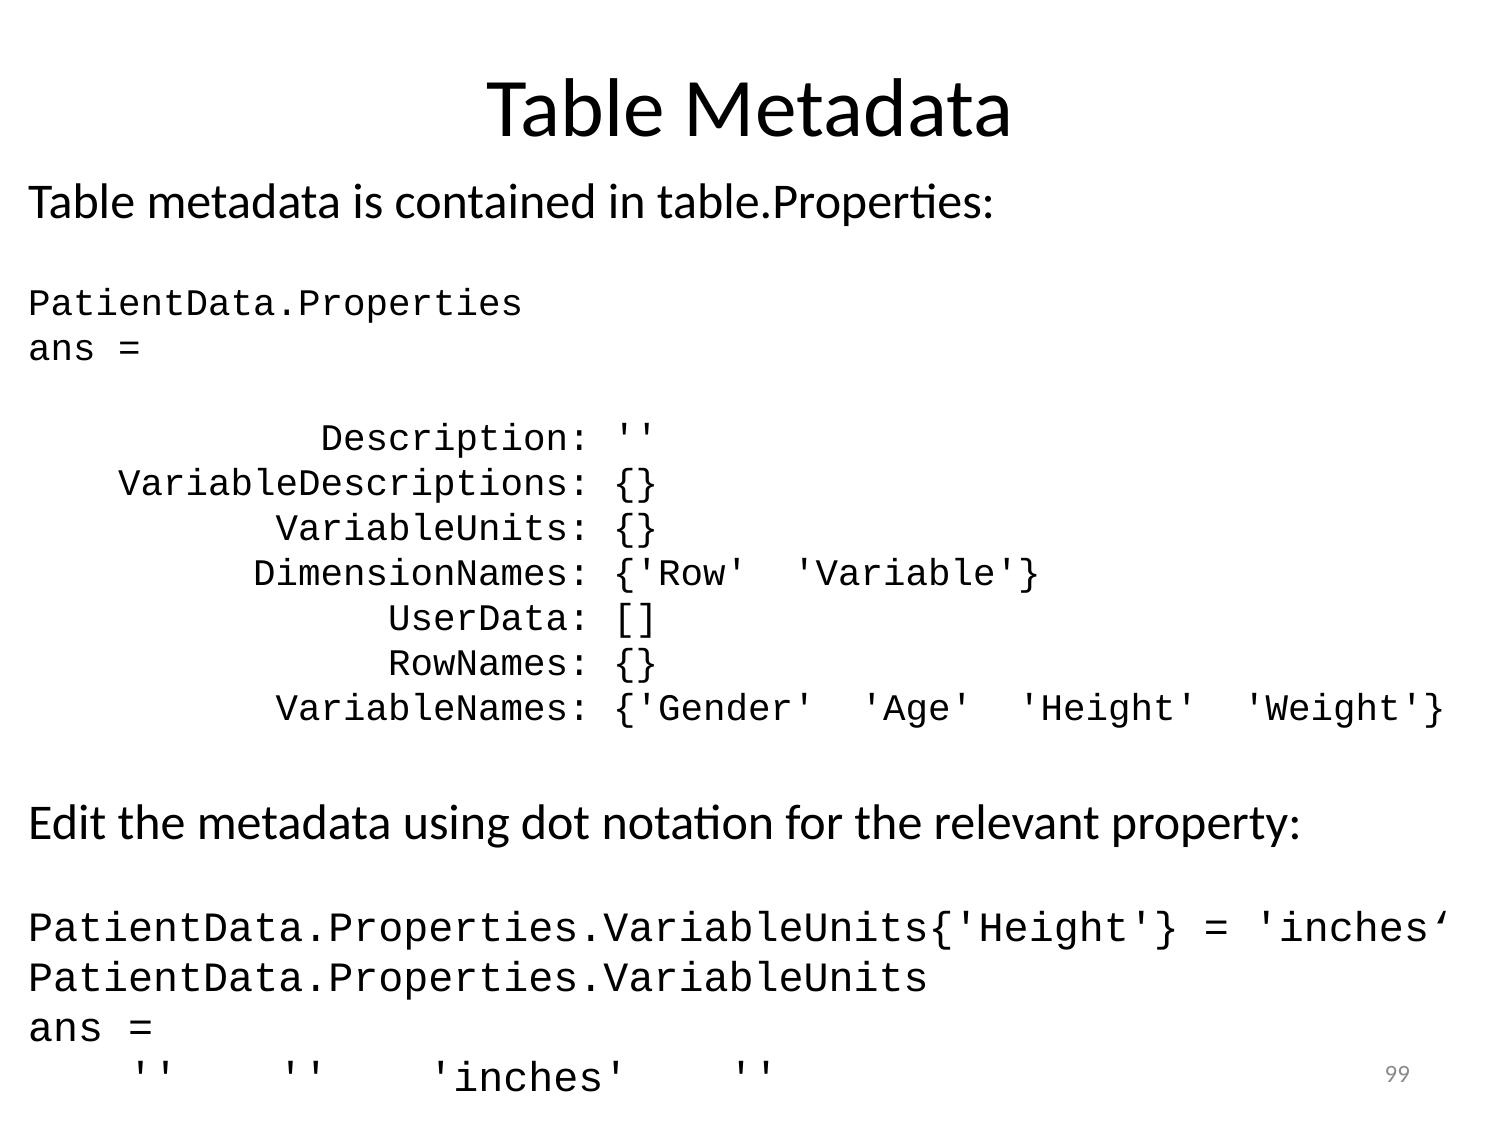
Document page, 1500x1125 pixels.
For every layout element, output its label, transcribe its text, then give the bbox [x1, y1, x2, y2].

text_box Table metadata is contained in table.Properties: PatientData.Properties ans = Description: '' VariableDescriptions: {} VariableUnits: {} DimensionNames: {'Row' 'Variable'} UserData: [] RowNames: {} VariableNames: {'Gender' 'Age' 'Height' 'Weight'} [13, 160, 1487, 781]
text_box Edit the metadata using dot notation for the relevant property: PatientData.Properties.VariableUnits{'Height'} = 'inches‘ PatientData.Properties.VariableUnits ans = '' '' 'inches' '' [13, 781, 1487, 1107]
title Table Metadata [75, 45, 1425, 160]
